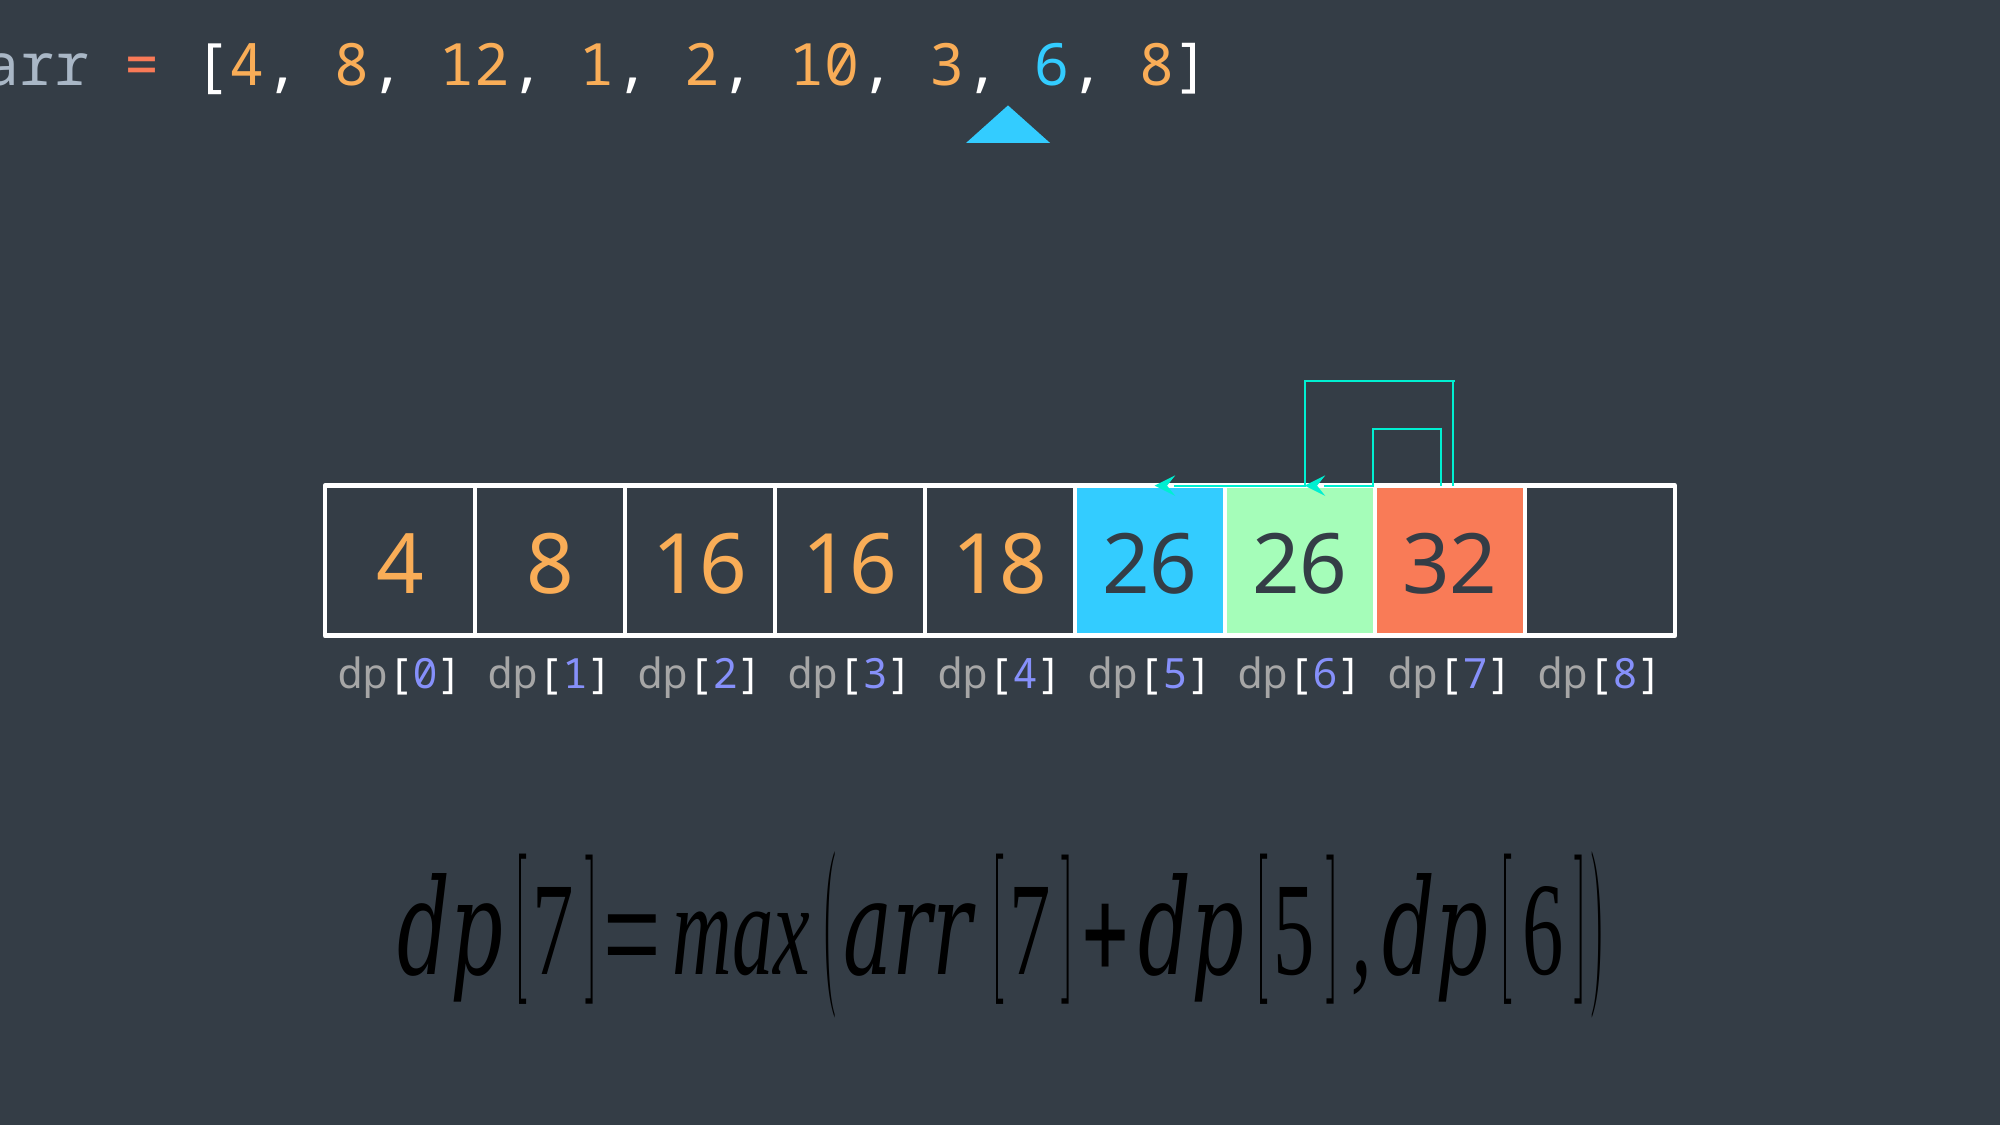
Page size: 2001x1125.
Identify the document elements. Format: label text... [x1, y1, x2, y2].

text_box 26 [1224, 486, 1374, 636]
text_box 26 [1074, 485, 1224, 636]
text_box dp[0] [337, 647, 463, 698]
text_box dp[4] [937, 647, 1063, 698]
text_box 16 [774, 485, 924, 636]
text_box 4 [324, 485, 474, 636]
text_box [1154, 381, 1455, 486]
text_box 18 [924, 485, 1074, 636]
text_box arr = [4, 8, 12, 1, 2, 10, 3, 6, 8] [0, 19, 1225, 105]
text_box dp[5] [1087, 647, 1213, 698]
text_box dp[1] [487, 647, 613, 698]
text_box dp[8] [1537, 647, 1663, 698]
text_box [1524, 485, 1675, 636]
text_box dp[6] [1237, 647, 1363, 698]
text_box dp[3] [787, 647, 913, 698]
text_box dp[7] [1387, 647, 1513, 698]
text_box [966, 105, 1051, 143]
text_box 32 [1374, 485, 1524, 636]
text_box 16 [624, 485, 774, 636]
text_box dp[2] [637, 647, 763, 698]
text_box 8 [474, 485, 624, 636]
